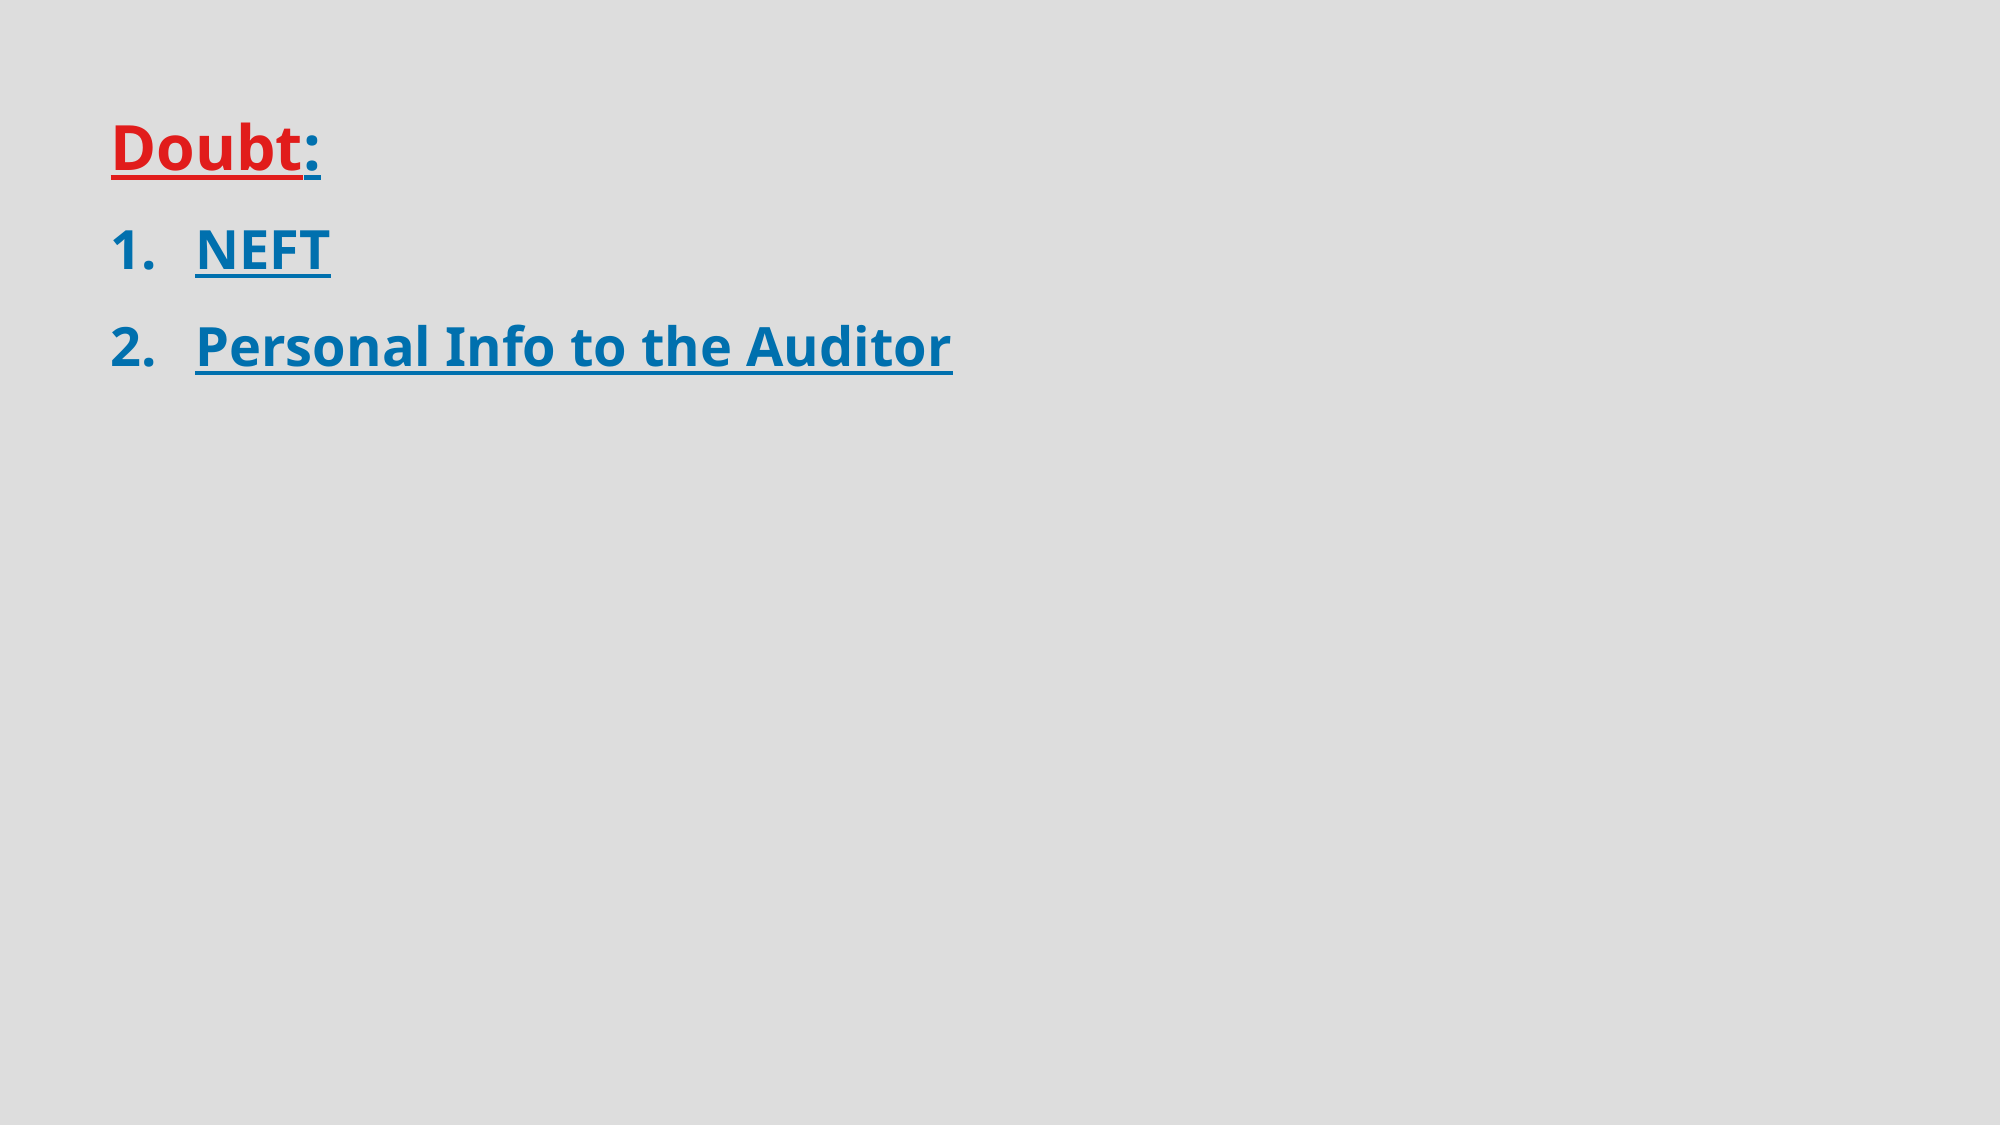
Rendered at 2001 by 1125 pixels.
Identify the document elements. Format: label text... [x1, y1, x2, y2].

text_box Doubt: NEFT Personal Info to the Auditor [95, 63, 1904, 610]
